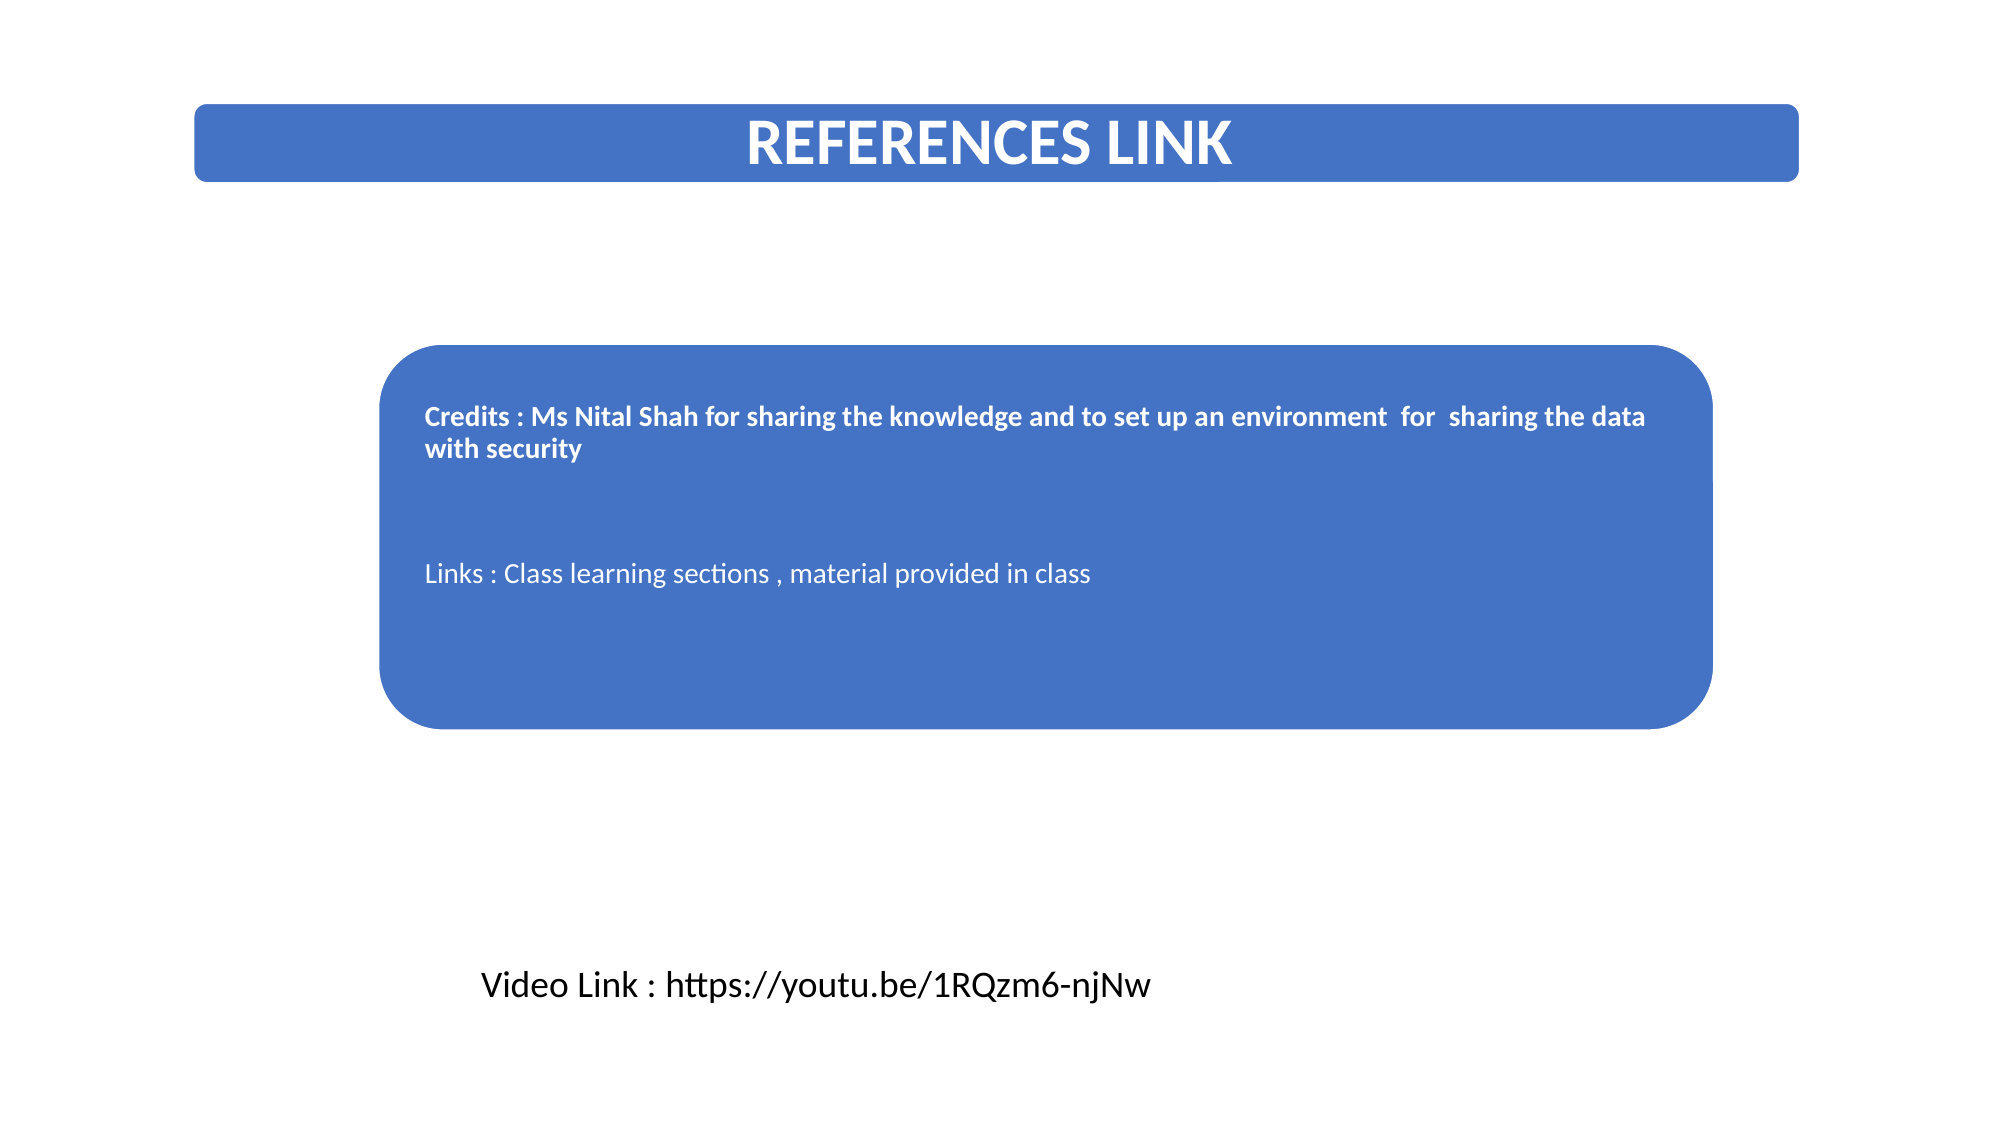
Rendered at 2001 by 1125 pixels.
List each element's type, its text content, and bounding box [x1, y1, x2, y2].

text_box [26, 20, 1748, 177]
text_box Video Link : https://youtu.be/1RQzm6-njNw [466, 952, 1499, 1012]
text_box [376, 343, 2000, 731]
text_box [193, 49, 2000, 222]
